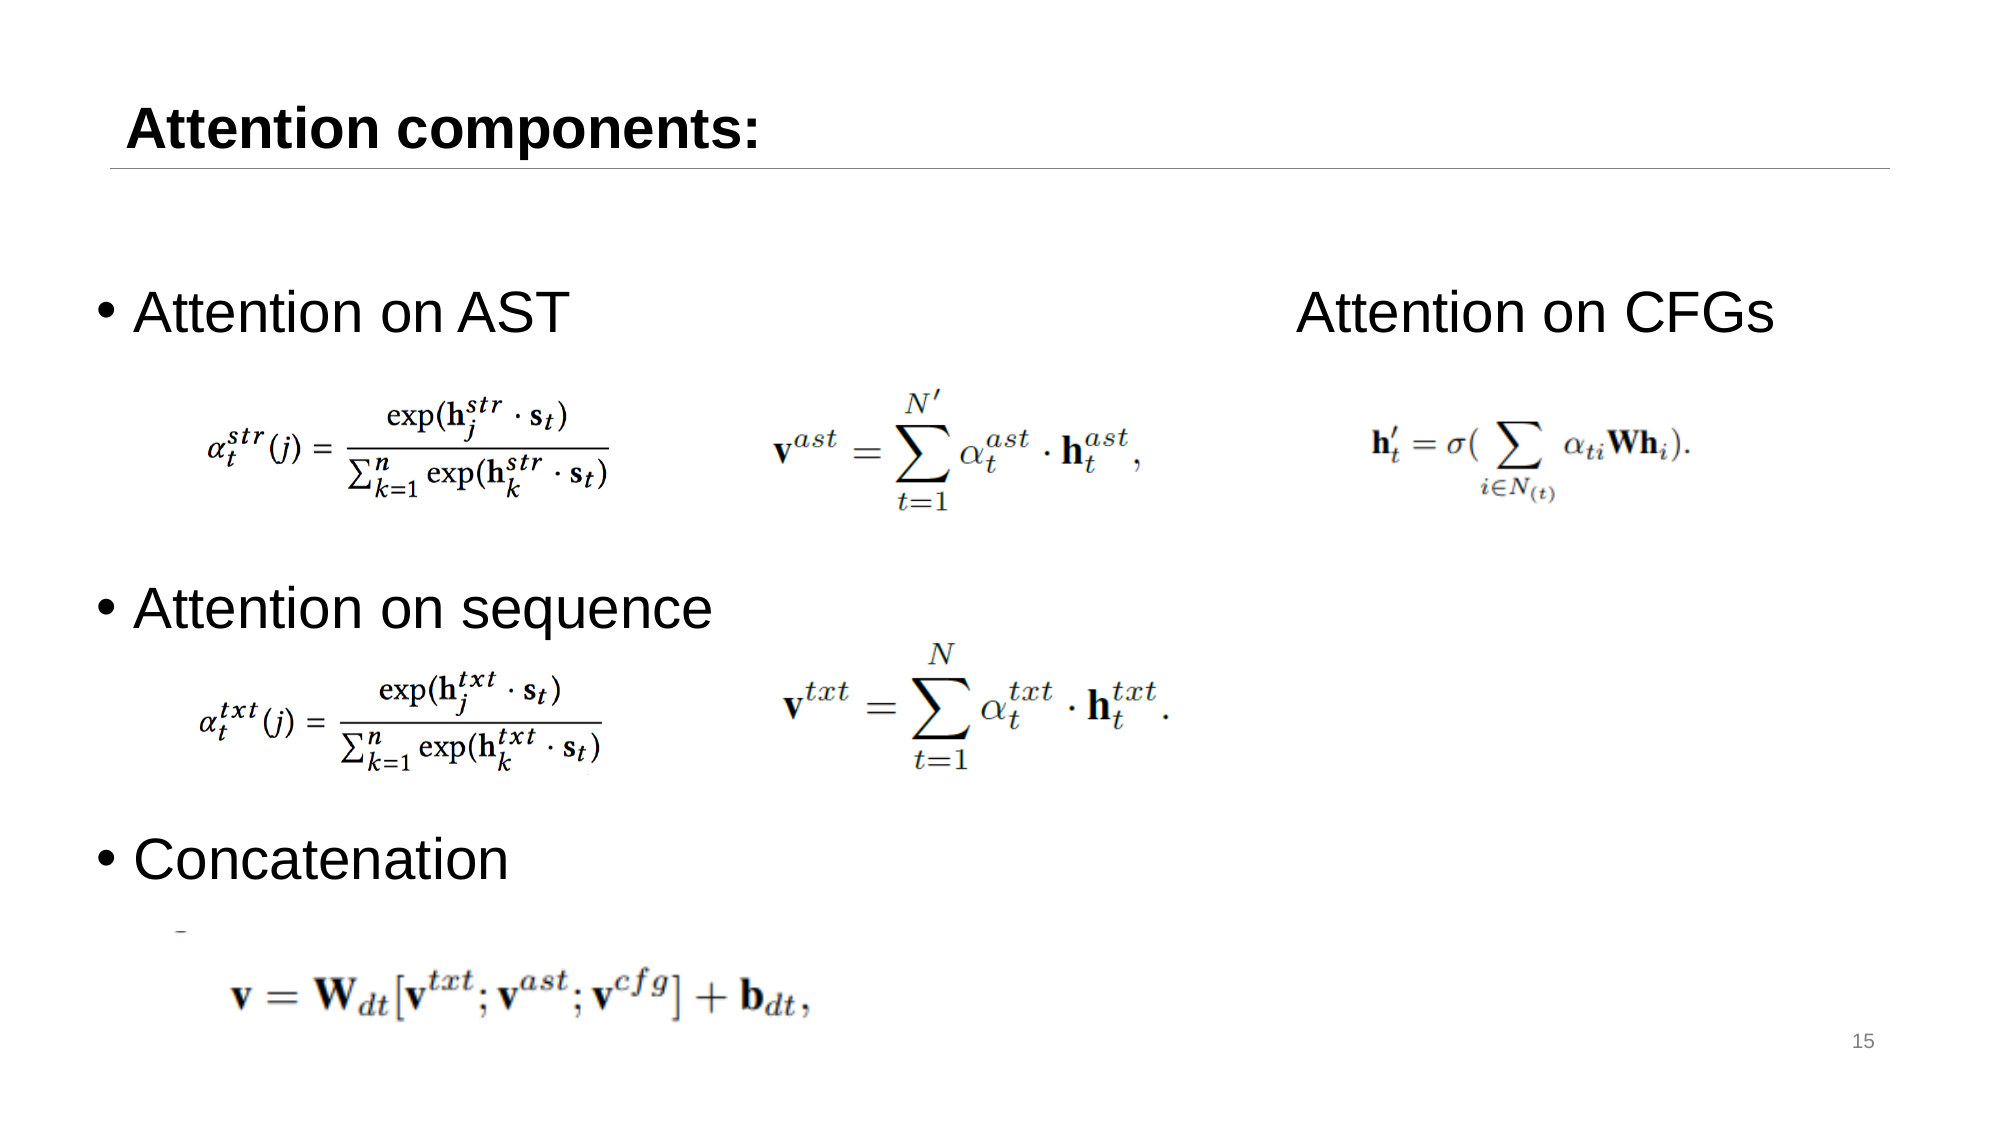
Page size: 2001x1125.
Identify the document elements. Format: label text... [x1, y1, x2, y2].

picture [731, 612, 1216, 784]
picture [201, 391, 611, 509]
title Attention components: [109, 0, 1890, 169]
text_box Attention on AST Attention on CFGs Attention on sequence Concatenation [81, 274, 1862, 1090]
slide_number 15 [1862, 1023, 1890, 1058]
picture [1345, 381, 1724, 518]
picture [138, 931, 833, 1050]
picture [727, 376, 1193, 528]
picture [194, 665, 604, 775]
